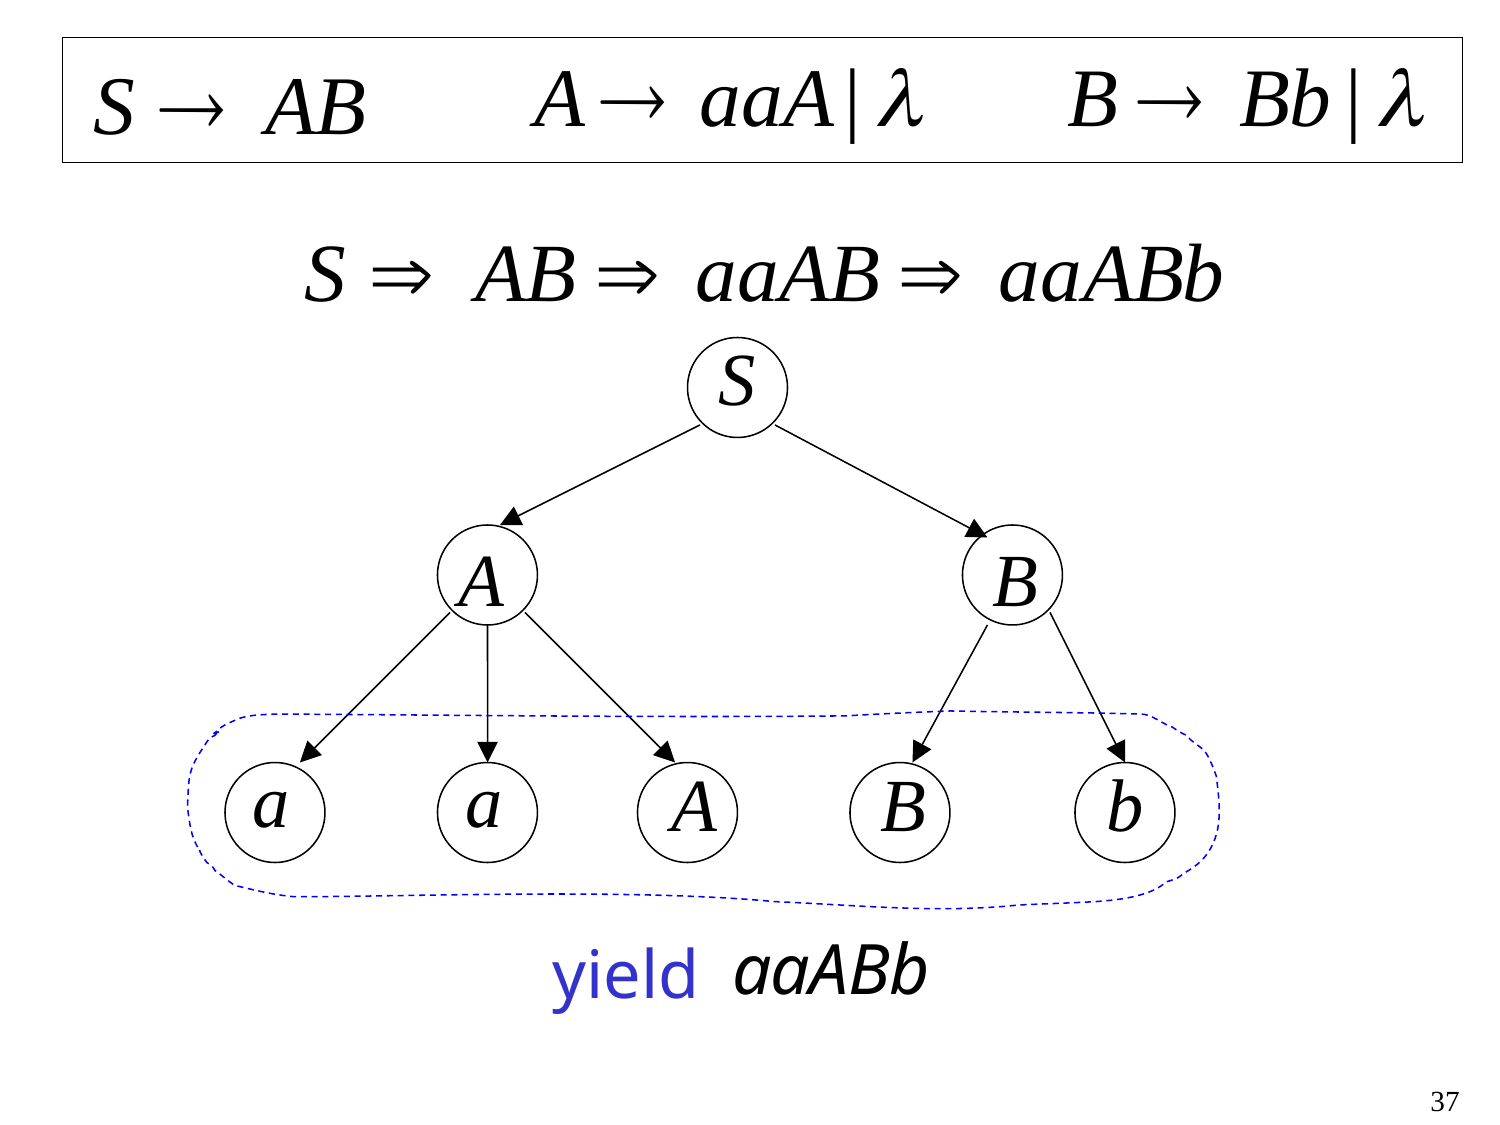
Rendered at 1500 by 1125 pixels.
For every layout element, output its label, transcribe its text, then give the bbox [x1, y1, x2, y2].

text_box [449, 549, 505, 611]
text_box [62, 37, 1463, 163]
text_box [299, 237, 1228, 309]
text_box [962, 525, 1063, 618]
text_box [437, 525, 538, 625]
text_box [724, 924, 958, 1013]
text_box [187, 710, 1220, 909]
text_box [662, 774, 717, 836]
text_box [687, 337, 788, 438]
text_box [499, 424, 701, 526]
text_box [1106, 772, 1148, 838]
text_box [714, 348, 765, 412]
text_box yield [537, 924, 715, 1020]
text_box [774, 424, 985, 538]
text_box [462, 787, 507, 834]
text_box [874, 774, 930, 836]
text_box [987, 549, 1042, 611]
slide_number 37 [1162, 1074, 1475, 1125]
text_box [249, 787, 294, 834]
text_box [987, 618, 1037, 625]
